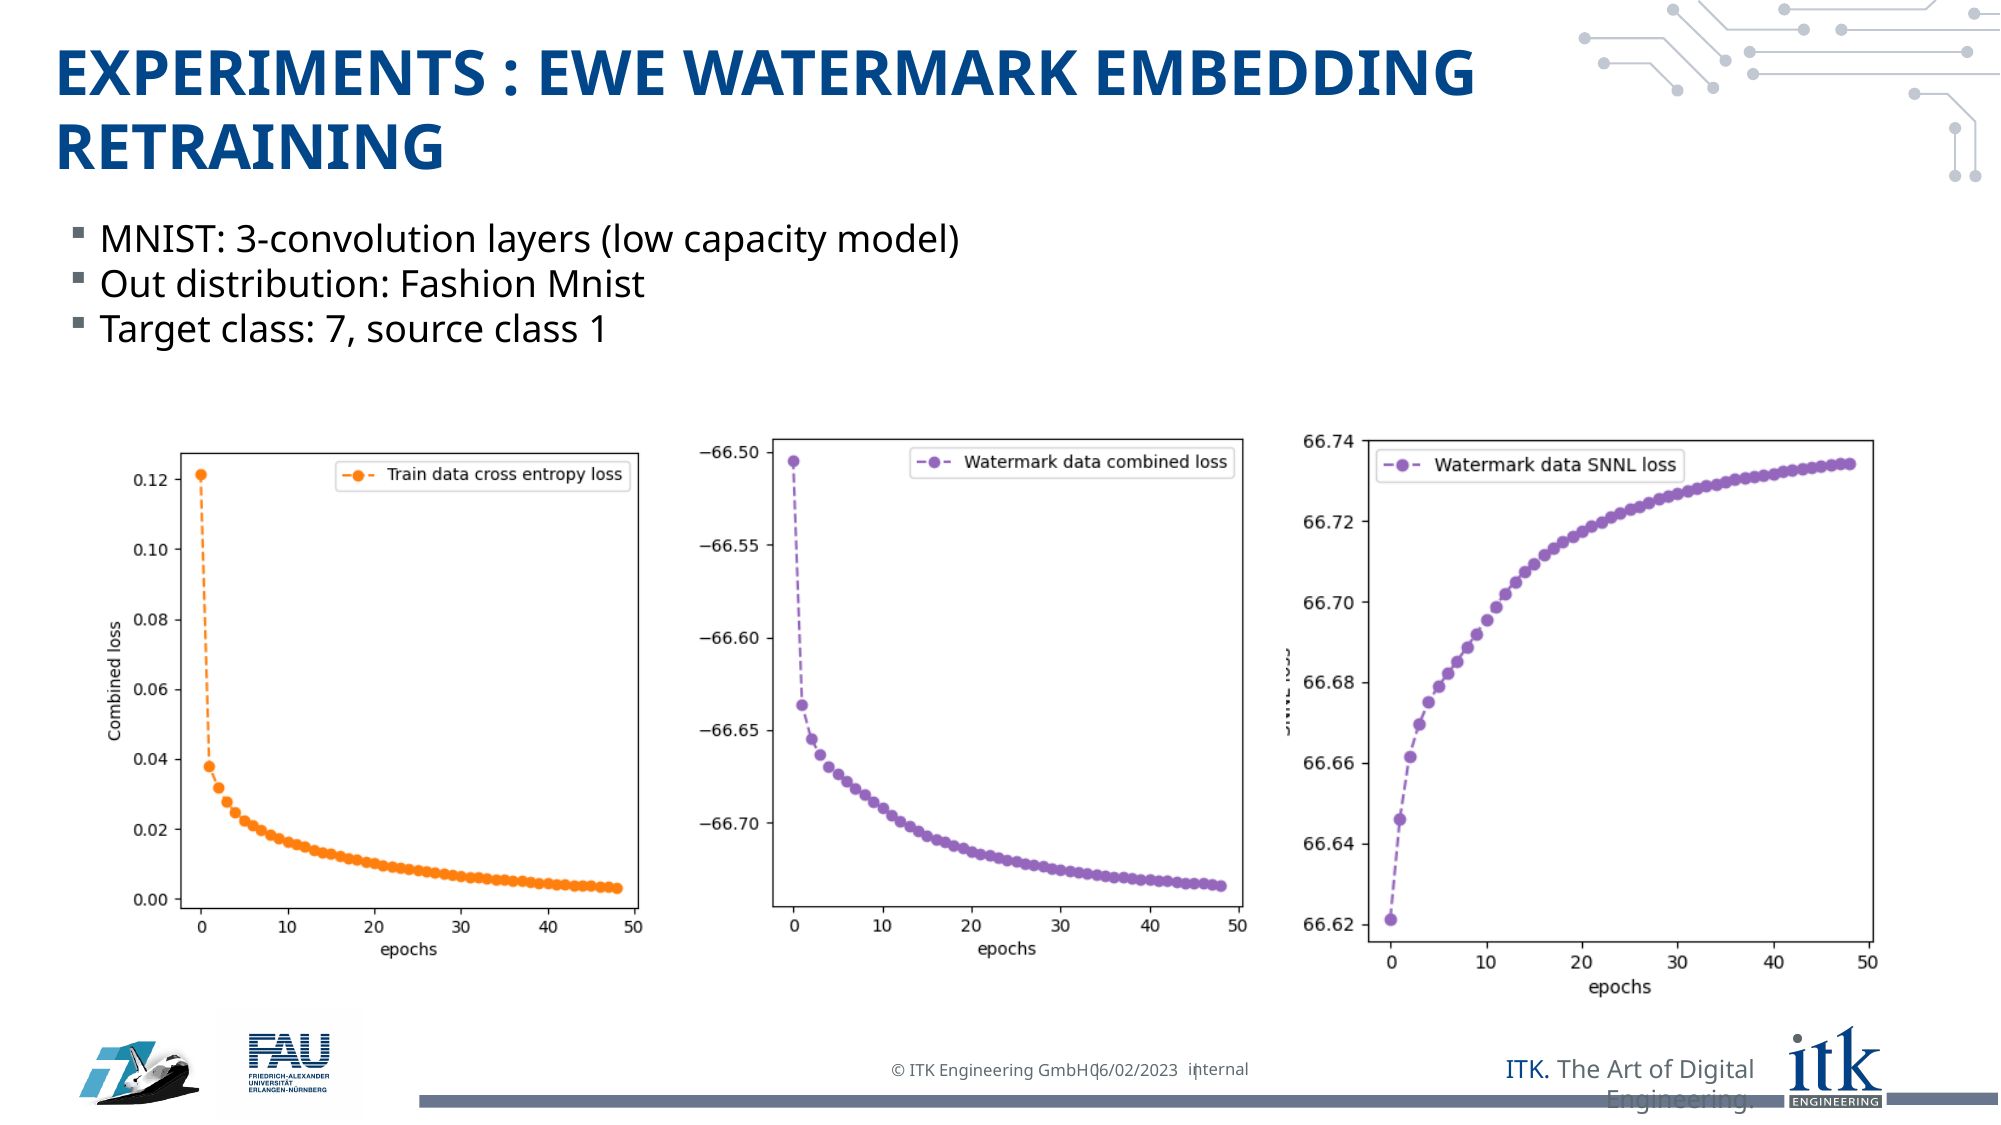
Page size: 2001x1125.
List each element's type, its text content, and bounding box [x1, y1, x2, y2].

title Experiments : EWE Watermark embedding Retraining [54, 32, 1623, 207]
picture [1789, 1026, 1882, 1108]
picture [77, 1039, 200, 1108]
text_box internal [1188, 1058, 1401, 1079]
picture [106, 361, 1938, 1014]
text_box 06/02/2023 [1087, 1060, 1181, 1081]
picture [215, 1007, 364, 1119]
list MNIST: 3-convolution layers (low capacity model) Out distribution: Fashion Mnist Target class: 7, source class 1 [54, 207, 1819, 327]
